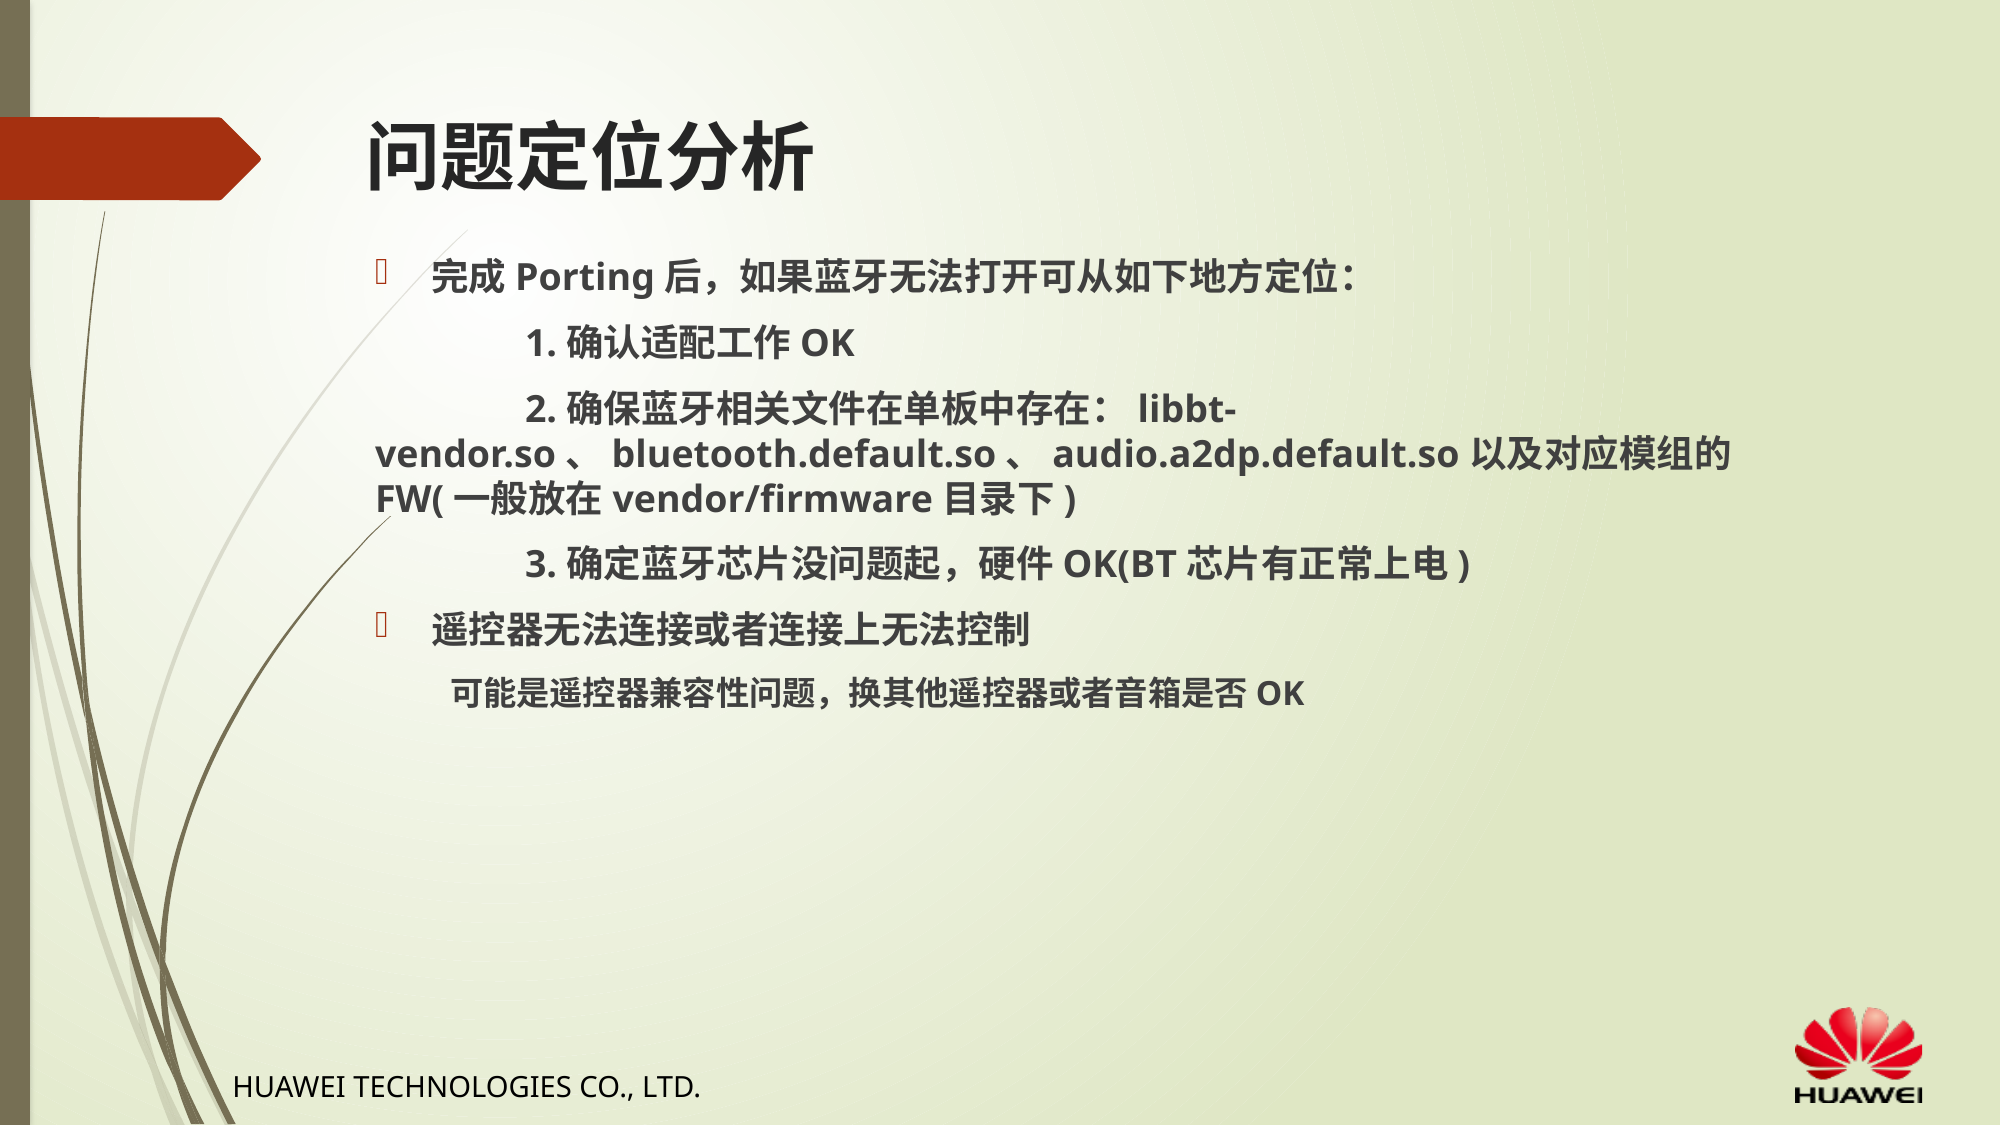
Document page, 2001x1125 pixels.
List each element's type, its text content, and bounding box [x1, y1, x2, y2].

picture [1795, 1007, 1923, 1103]
list 完成Porting后，如果蓝牙无法打开可从如下地方定位： 1.确认适配工作OK 2.确保蓝牙相关文件在单板中存在：libbt-vendor.so、bluetooth.default.so、audio.a2dp.default.so以及对应模组的FW(一般放在vendor/firmware目录下) 3.确定蓝牙芯片没问题起，硬件OK(BT芯片有正常上电) 遥控器无法连接或者连接上无法控制 可能是遥控器兼容性问题，换其他遥控器或者音箱是否OK [359, 245, 1756, 934]
title 问题定位分析 [350, 101, 1432, 244]
